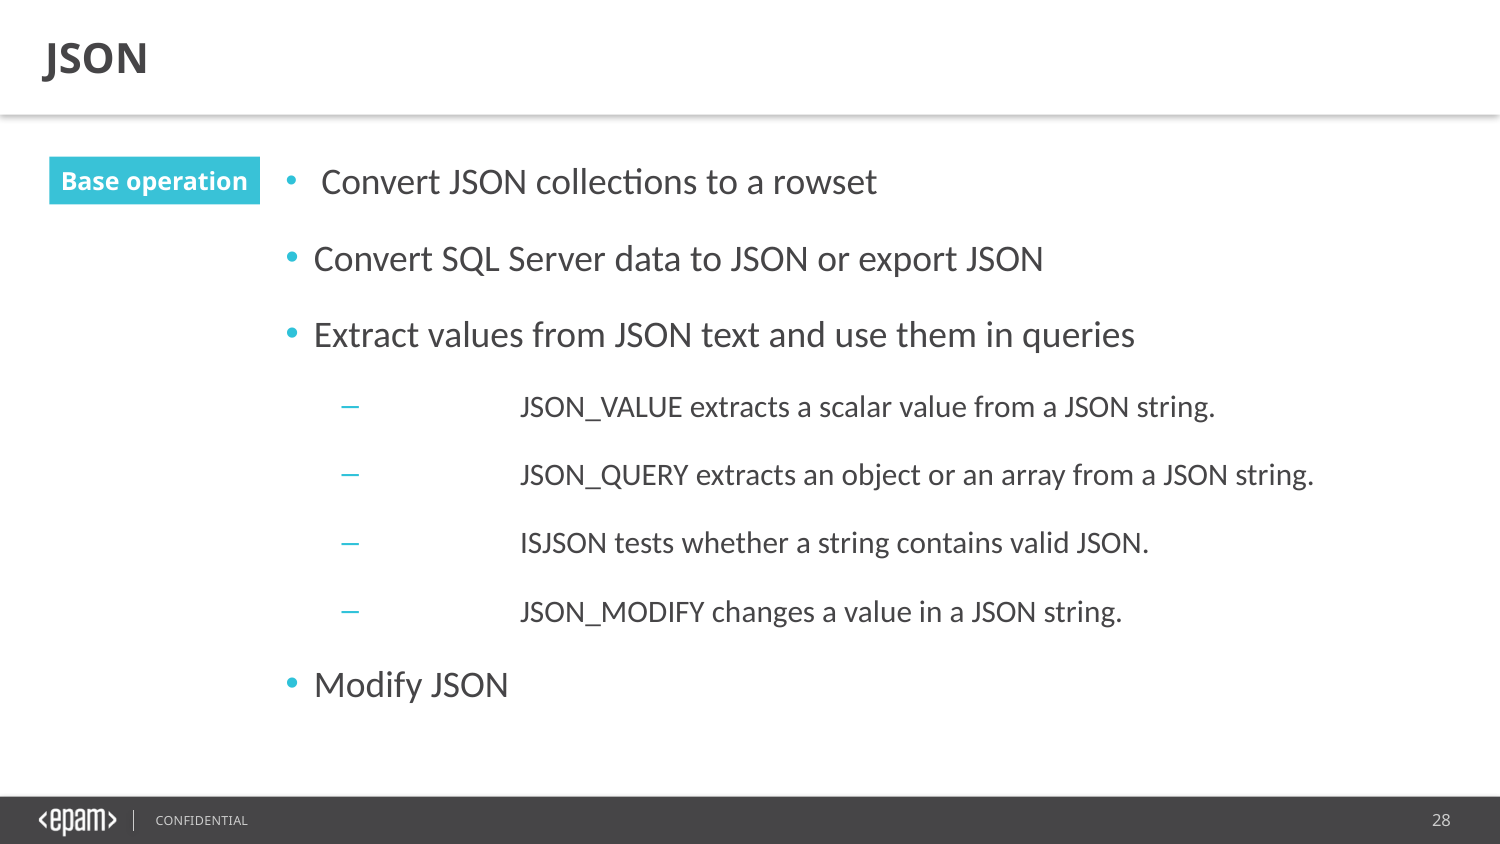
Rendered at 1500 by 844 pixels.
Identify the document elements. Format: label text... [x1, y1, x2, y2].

picture [38, 808, 117, 837]
text_box Base operation [49, 156, 260, 205]
text_box Convert JSON collections to a rowset Convert SQL Server data to JSON or export JSON Extract values from JSON text and use them in queries JSON_VALUE extracts a scalar value from a JSON string. JSON_QUERY extracts an object or an array from a JSON string. ISJSON tests whether a string contains valid JSON. JSON_MODIFY changes a value in a JSON string. Modify JSON [270, 145, 1391, 685]
list JSON [0, 0, 1500, 115]
